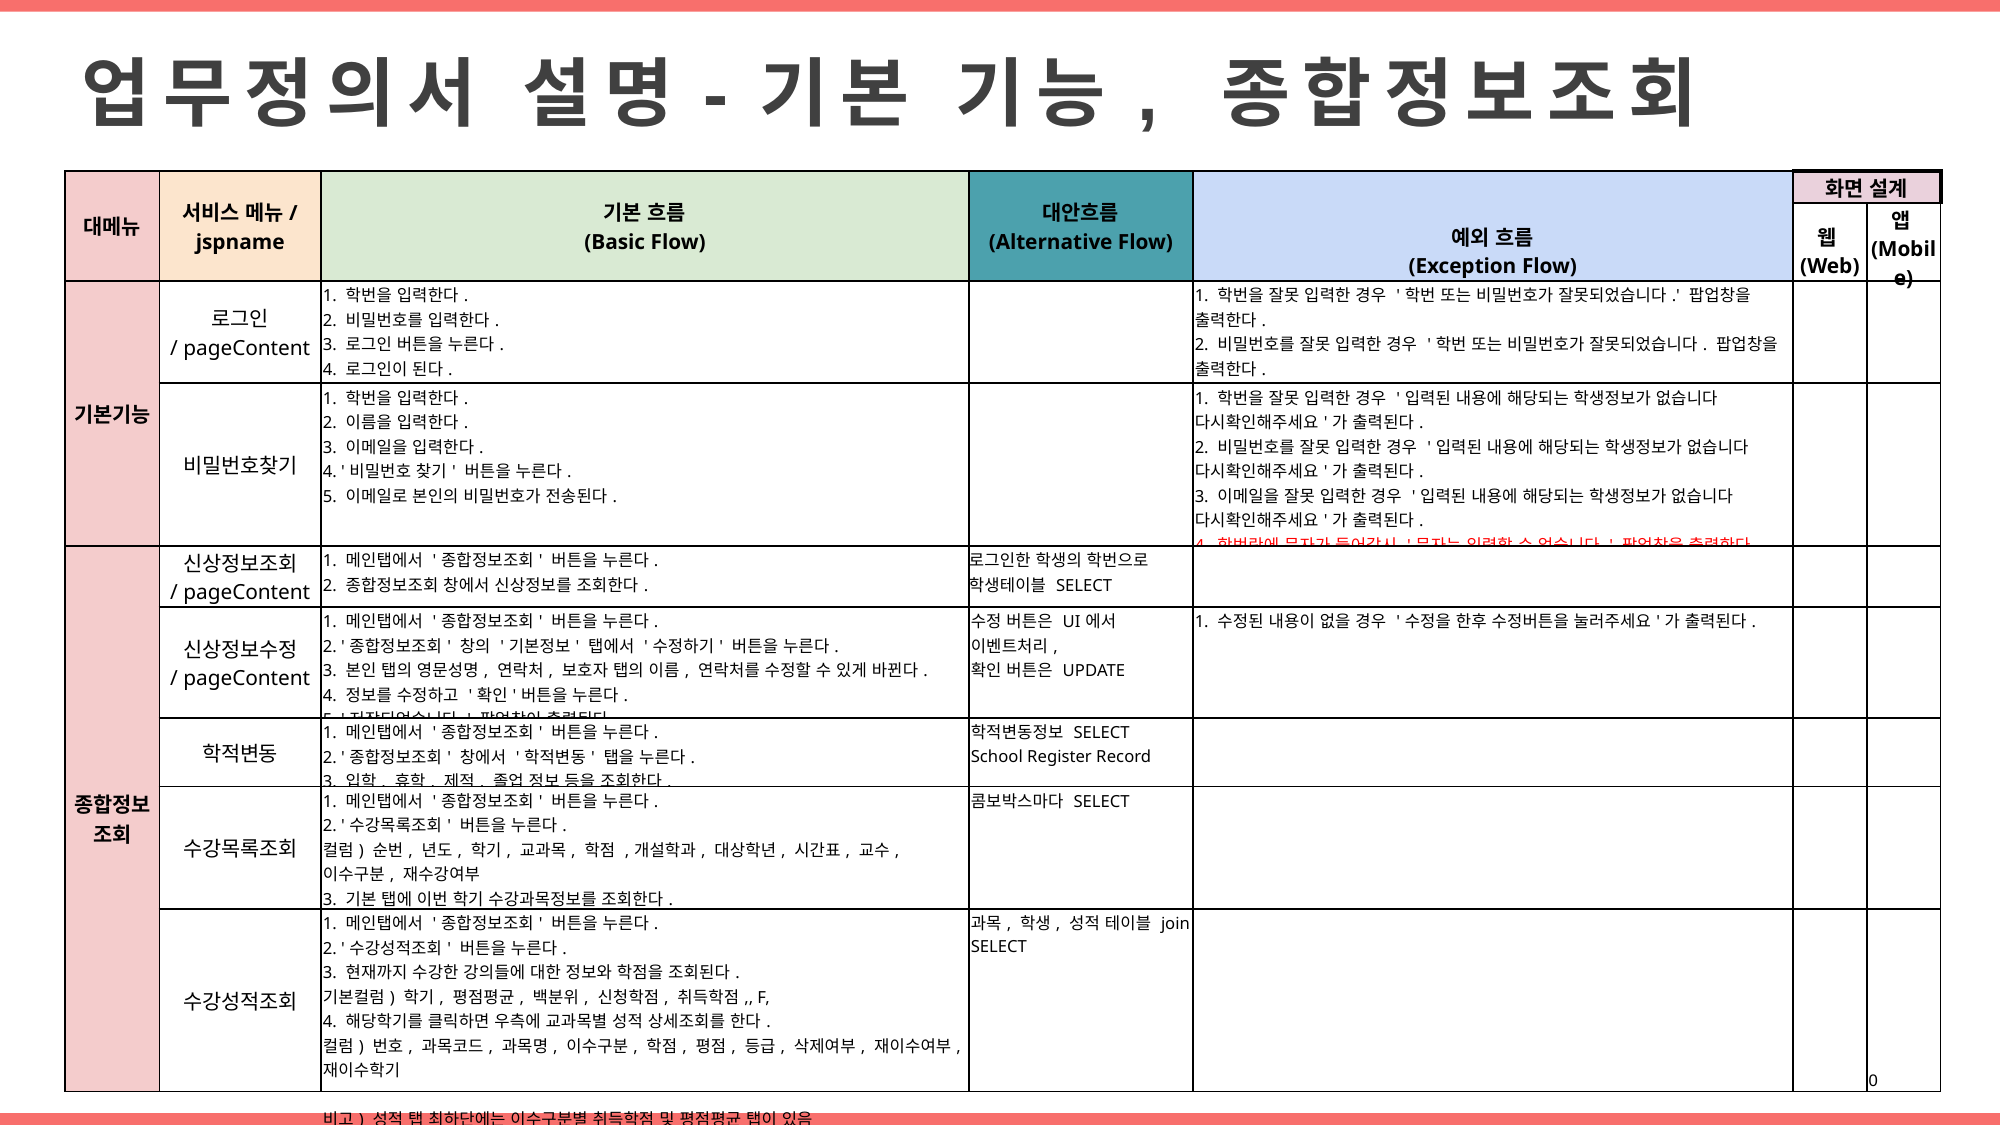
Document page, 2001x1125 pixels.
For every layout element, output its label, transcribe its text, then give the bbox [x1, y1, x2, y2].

table_cell 1. 학번을 잘못 입력한 경우 '입력된 내용에 해당되는 학생정보가 없습니다 다시확인해주세요'가 출력된다. 2. 비밀번호를 잘못 입력한 경우 '입력된 내용에 해당되는 학생정보가 없습니다 다시확인해주세요'가 출력된다. 3. 이메일을 잘못 입력한 경우 '입력된 내용에 해당되는 학생정보가 없습니다 다시확인해주세요'가 출력된다. 4. 학번란에 문자가 들어갈시 '문자는 입력할 수 없습니다.' 팝업창을 출력한다. [1194, 384, 1792, 545]
table_cell [1868, 719, 1940, 786]
table_cell 1. 학번을 잘못 입력한 경우 '학번 또는 비밀번호가 잘못되었습니다.' 팝업창을 출력한다. 2. 비밀번호를 잘못 입력한 경우 '학번 또는 비밀번호가 잘못되었습니다. 팝업창을 출력한다. 3. 학번란에 문자가 들어갈시 '문자는 입력할 수 없습니다.' 팝업창을 출력한다. [1194, 282, 1792, 382]
table_cell [1794, 787, 1866, 908]
table_cell 기본기능 [66, 282, 159, 545]
table_cell 1. 메인탭에서 '종합정보조회' 버튼을 누른다. 2. '수강성적조회' 버튼을 누른다. 3. 현재까지 수강한 강의들에 대한 정보와 학점을 조회된다. 기본컬럼) 학기, 평점평균, 백분위, 신청학점, 취득학점,, F, 4. 해당학기를 클릭하면 우측에 교과목별 성적 상세조회를 한다. 컬럼) 번호, 과목코드, 과목명, 이수구분, 학점, 평점, 등급, 삭제여부, 재이수여부, 재이수학기 비고) 성적 탭 최하단에는 이수구분별 취득학점 및 평점평균 탭이 있음 [322, 910, 968, 1091]
table_header 기본 흐름 (Basic Flow) [322, 172, 968, 280]
table_cell 1. 수정된 내용이 없을 경우 '수정을 한후 수정버튼을 눌러주세요'가 출력된다. [1194, 608, 1792, 717]
table_cell 1. 학번을 입력한다. 2. 비밀번호를 입력한다. 3. 로그인 버튼을 누른다. 4. 로그인이 된다. [322, 282, 968, 382]
table_cell 신상정보수정 / pageContent [160, 608, 320, 717]
text_box 업무정의서 설명-기본 기능, 종합정보조회 [67, 38, 1714, 144]
table_header 서비스 메뉴/ jspname [160, 172, 320, 280]
table_cell [1794, 910, 1866, 1091]
table_cell [1794, 384, 1866, 545]
table_cell [1868, 384, 1940, 545]
text_box [0, 1112, 2000, 1125]
table_cell [1194, 547, 1792, 606]
table_cell [1194, 910, 1792, 1091]
table_cell [1794, 282, 1866, 382]
table_cell 수강목록조회 [160, 787, 320, 908]
table_cell 로그인한 학생의 학번으로 학생테이블 SELECT [970, 547, 1192, 606]
table_header 대안흐름 (Alternative Flow) [970, 172, 1192, 280]
table_cell 앱(Mobile) [1868, 204, 1940, 280]
table_cell [1794, 719, 1866, 786]
table_cell [1868, 608, 1940, 717]
table_header 대메뉴 [66, 172, 159, 280]
table_cell 1. 메인탭에서 '종합정보조회' 버튼을 누른다. 2. 종합정보조회 창에서 신상정보를 조회한다. [322, 547, 968, 606]
table_cell 비밀번호찾기 [160, 384, 320, 545]
table_header 예외 흐름 (Exception Flow) [1194, 172, 1792, 280]
table_cell 콤보박스마다 SELECT [970, 787, 1192, 908]
table_cell 과목, 학생, 성적 테이블 join SELECT [970, 910, 1192, 1091]
table_cell 웹(Web) [1794, 204, 1866, 280]
table_cell [1194, 719, 1792, 786]
table_cell [1794, 547, 1866, 606]
table_header 화면 설계 [1794, 173, 1939, 202]
table_cell 1. 메인탭에서 '종합정보조회' 버튼을 누른다. 2. '종합정보조회' 창에서 '학적변동' 탭을 누른다. 3. 입학, 휴학, 제적, 졸업 정보 등을 조회한다. [322, 719, 968, 786]
table_cell [1194, 787, 1792, 908]
table_cell 신상정보조회 / pageContent [160, 547, 320, 606]
table_cell [970, 384, 1192, 545]
table_cell 수정 버튼은 UI에서 이벤트처리, 확인 버튼은 UPDATE [970, 608, 1192, 717]
table_cell [1794, 608, 1866, 717]
table_cell 1. 학번을 입력한다. 2. 이름을 입력한다. 3. 이메일을 입력한다. 4. '비밀번호 찾기' 버튼을 누른다. 5. 이메일로 본인의 비밀번호가 전송된다. [322, 384, 968, 545]
table_cell 1. 메인탭에서 '종합정보조회' 버튼을 누른다. 2. '종합정보조회' 창의 '기본정보' 탭에서 '수정하기' 버튼을 누른다. 3. 본인 탭의 영문성명, 연락처, 보호자 탭의 이름, 연락처를 수정할 수 있게 바뀐다. 4. 정보를 수정하고 '확인'버튼을 누른다. 5. '저장되었습니다.' 팝업창이 출력된다. [322, 608, 968, 717]
table_cell 학적변동정보 SELECT School Register Record [970, 719, 1192, 786]
table_cell [1868, 547, 1940, 606]
table_cell 학적변동 [160, 719, 320, 786]
table_cell [970, 282, 1192, 382]
table_cell 수강성적조회 [160, 910, 320, 1091]
table_cell 종합정보조회 [66, 547, 159, 1091]
table_cell [1868, 787, 1940, 908]
table_cell 1. 메인탭에서 '종합정보조회' 버튼을 누른다. 2. '수강목록조회' 버튼을 누른다. 컬럼) 순번, 년도, 학기, 교과목, 학점 ,개설학과, 대상학년, 시간표, 교수, 이수구분, 재수강여부 3. 기본 탭에 이번 학기 수강과목정보를 조회한다. 4. 콤보박스로 연도와 학기를 누르면 해당학기 수강과목정보를 조회한다. [322, 787, 968, 908]
table_cell [1868, 282, 1940, 382]
text_box [0, 0, 2000, 13]
table_cell 로그인 / pageContent [160, 282, 320, 382]
table_cell 0 [1868, 910, 1940, 1091]
